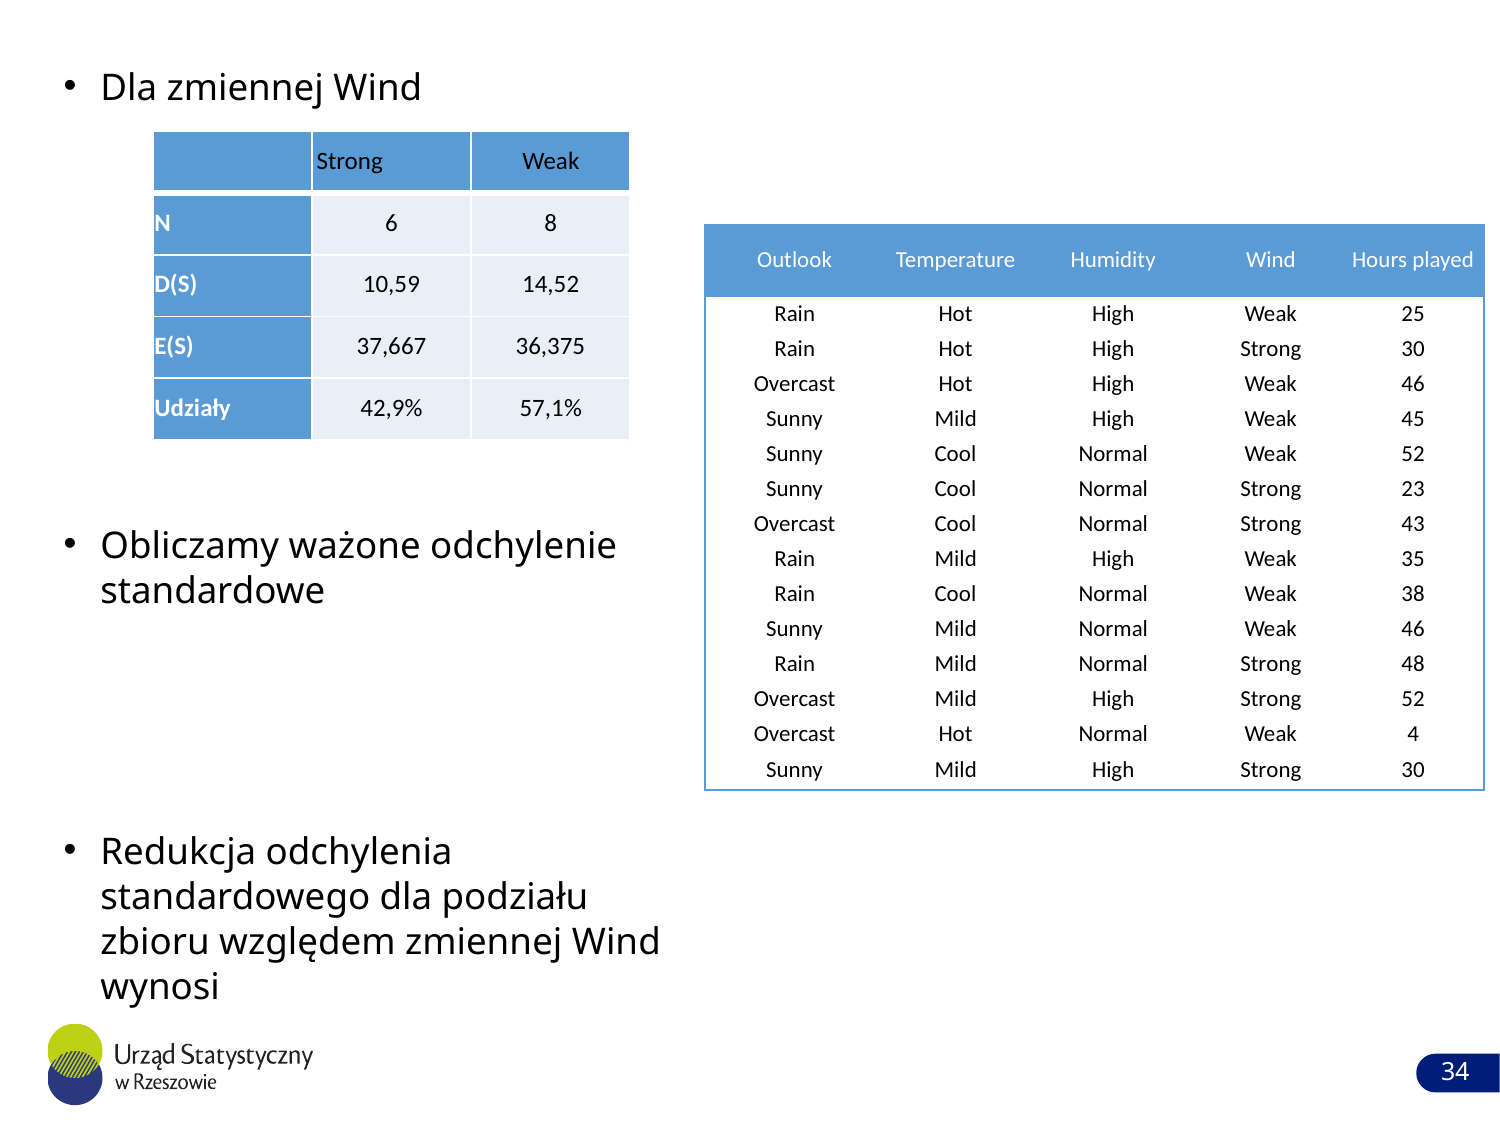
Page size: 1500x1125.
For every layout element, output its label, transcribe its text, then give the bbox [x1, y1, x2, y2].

table_header Strong [313, 132, 470, 190]
table_cell 38 [1342, 577, 1483, 613]
table_cell Weak [1200, 367, 1342, 402]
table_cell Mild [884, 683, 1027, 718]
table_cell Strong [1200, 472, 1342, 507]
table_cell Weak [1200, 297, 1342, 332]
table_cell E(S) [154, 317, 311, 377]
table_cell High [1027, 297, 1200, 332]
table_cell 8 [472, 196, 629, 254]
table_cell Hot [884, 332, 1027, 367]
table_cell Overcast [706, 683, 884, 718]
table_cell High [1027, 683, 1200, 718]
table_cell Normal [1027, 507, 1200, 542]
table_cell Overcast [706, 367, 884, 402]
table_cell 46 [1342, 613, 1483, 648]
table_cell Cool [884, 472, 1027, 507]
table_cell Weak [1200, 542, 1342, 577]
table_cell 45 [1342, 402, 1483, 437]
table_cell Weak [1200, 402, 1342, 437]
table_cell Weak [1200, 718, 1342, 753]
table_cell Rain [706, 332, 884, 367]
table_header Hours played [1342, 226, 1483, 297]
table_cell 35 [1342, 542, 1483, 577]
table_cell Sunny [706, 613, 884, 648]
table_cell 57,1% [472, 379, 629, 439]
table_cell 4 [1342, 718, 1483, 753]
table_cell Weak [1200, 613, 1342, 648]
table_cell 6 [313, 196, 470, 254]
table_cell High [1027, 542, 1200, 577]
table_cell Cool [884, 437, 1027, 472]
table_cell Normal [1027, 437, 1200, 472]
table_cell High [1027, 402, 1200, 437]
table_header Temperature [884, 226, 1027, 297]
table_cell High [1027, 753, 1200, 789]
table_cell Overcast [706, 507, 884, 542]
table_cell High [1027, 367, 1200, 402]
table_cell High [1027, 332, 1200, 367]
table_cell Mild [884, 648, 1027, 683]
table_cell 14,52 [472, 256, 629, 316]
slide_number 34 [1059, 1042, 1485, 1103]
table_cell 43 [1342, 507, 1483, 542]
table_cell 25 [1342, 297, 1483, 332]
table_cell Mild [884, 542, 1027, 577]
table_cell Overcast [706, 718, 884, 753]
table_cell Normal [1027, 718, 1200, 753]
table_cell Sunny [706, 753, 884, 789]
table_cell Weak [1200, 437, 1342, 472]
table_cell Rain [706, 577, 884, 613]
table_cell 30 [1342, 753, 1483, 789]
table_cell Hot [884, 367, 1027, 402]
table_cell Sunny [706, 437, 884, 472]
table_header Humidity [1027, 226, 1200, 297]
table_cell 42,9% [313, 379, 470, 439]
table_header [154, 132, 311, 190]
table_cell Strong [1200, 753, 1342, 789]
table_cell 46 [1342, 367, 1483, 402]
table_header Outlook [706, 226, 884, 297]
table_cell Normal [1027, 648, 1200, 683]
table_cell 52 [1342, 437, 1483, 472]
table_cell 30 [1342, 332, 1483, 367]
table_cell Weak [1200, 577, 1342, 613]
table_cell Mild [884, 753, 1027, 789]
table_cell Rain [706, 648, 884, 683]
table_header Weak [472, 132, 629, 190]
table_cell D(S) [154, 256, 311, 316]
table_cell Rain [706, 297, 884, 332]
table_cell Udziały [154, 379, 311, 439]
table_header Wind [1200, 226, 1342, 297]
table_cell Mild [884, 613, 1027, 648]
table_cell Normal [1027, 472, 1200, 507]
table_cell Cool [884, 507, 1027, 542]
table_cell 10,59 [313, 256, 470, 316]
table_cell Sunny [706, 402, 884, 437]
table_cell Normal [1027, 577, 1200, 613]
table_cell 37,667 [313, 317, 470, 377]
table_cell 36,375 [472, 317, 629, 377]
table_cell Hot [884, 718, 1027, 753]
table_cell N [154, 196, 311, 254]
table_cell Sunny [706, 472, 884, 507]
table_cell Mild [884, 402, 1027, 437]
table_cell Strong [1200, 507, 1342, 542]
table_cell Hot [884, 297, 1027, 332]
table_cell Strong [1200, 683, 1342, 718]
table_cell Strong [1200, 332, 1342, 367]
table_cell Rain [706, 542, 884, 577]
table_cell Strong [1200, 648, 1342, 683]
table_cell 52 [1342, 683, 1483, 718]
table_cell 48 [1342, 648, 1483, 683]
table_cell Normal [1027, 613, 1200, 648]
table_cell Cool [884, 577, 1027, 613]
table_cell 23 [1342, 472, 1483, 507]
